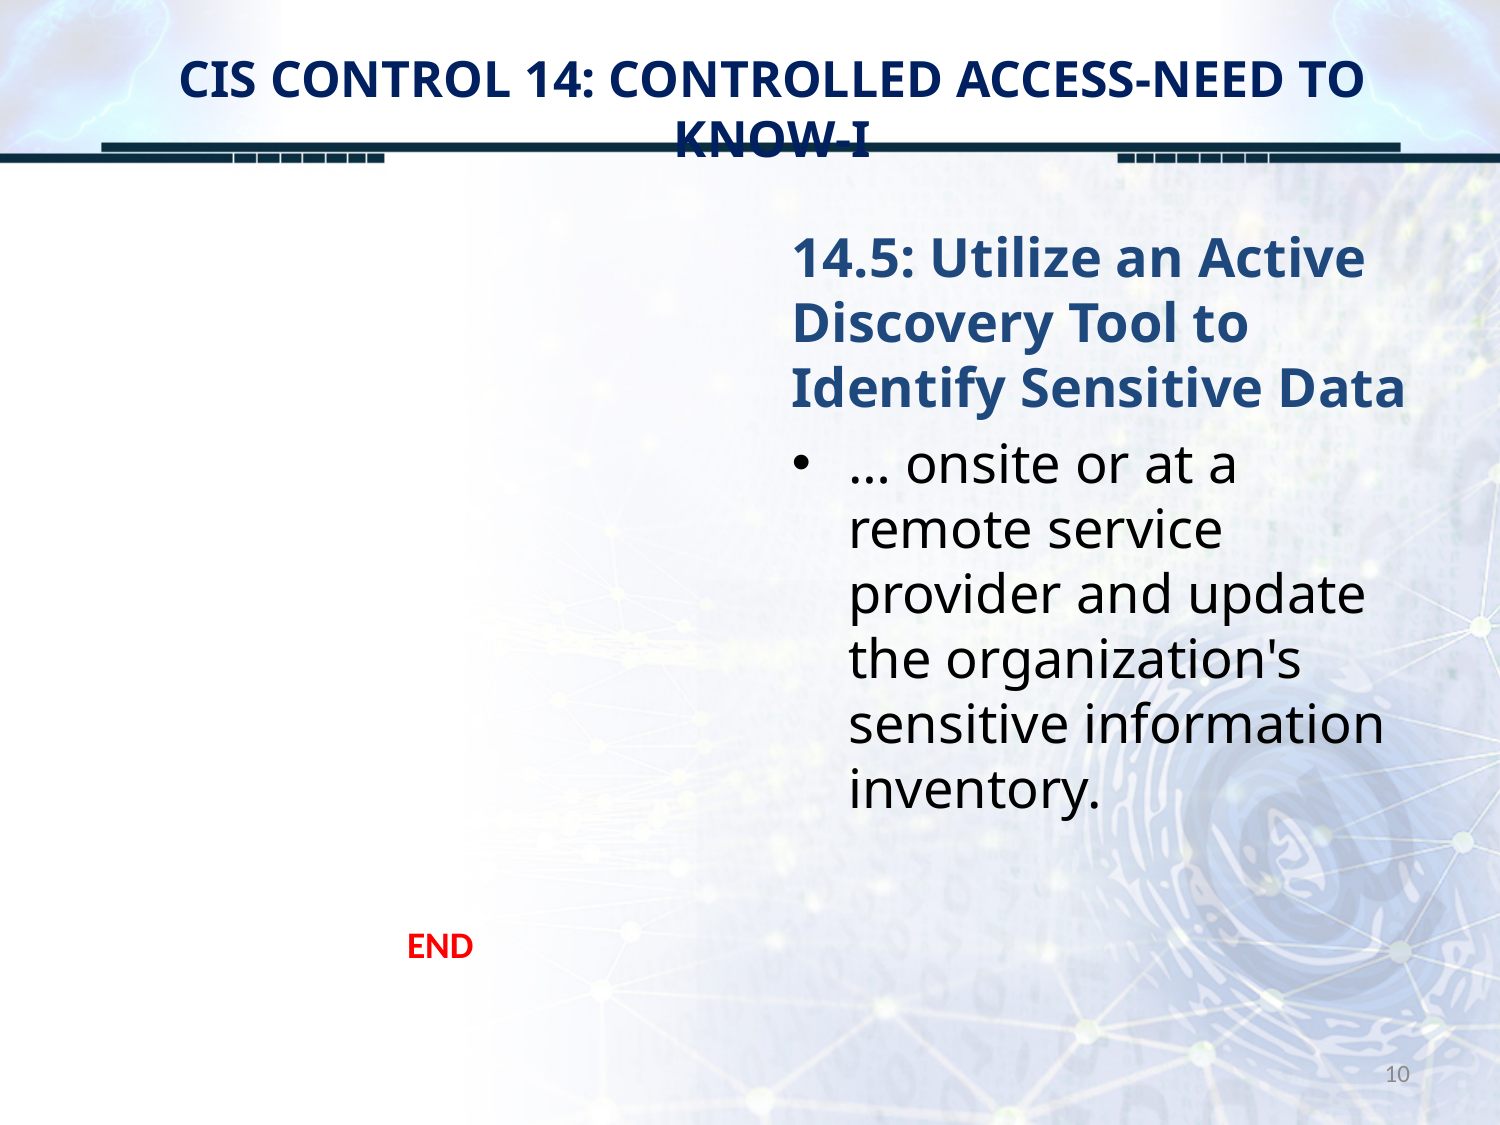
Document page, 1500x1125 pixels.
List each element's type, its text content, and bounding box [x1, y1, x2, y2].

title CIS CONTROL 14: CONTROLLED ACCESS-NEED TO KNOW-I [97, 34, 1448, 182]
picture [0, 0, 1500, 1125]
text_box END [392, 913, 489, 974]
list 14.5: Utilize an Active Discovery Tool to Identify Sensitive Data … onsite or at a remote service provider and update the organization's sensitive information inventory. [776, 216, 1432, 1034]
slide_number 10 [1074, 1042, 1425, 1103]
